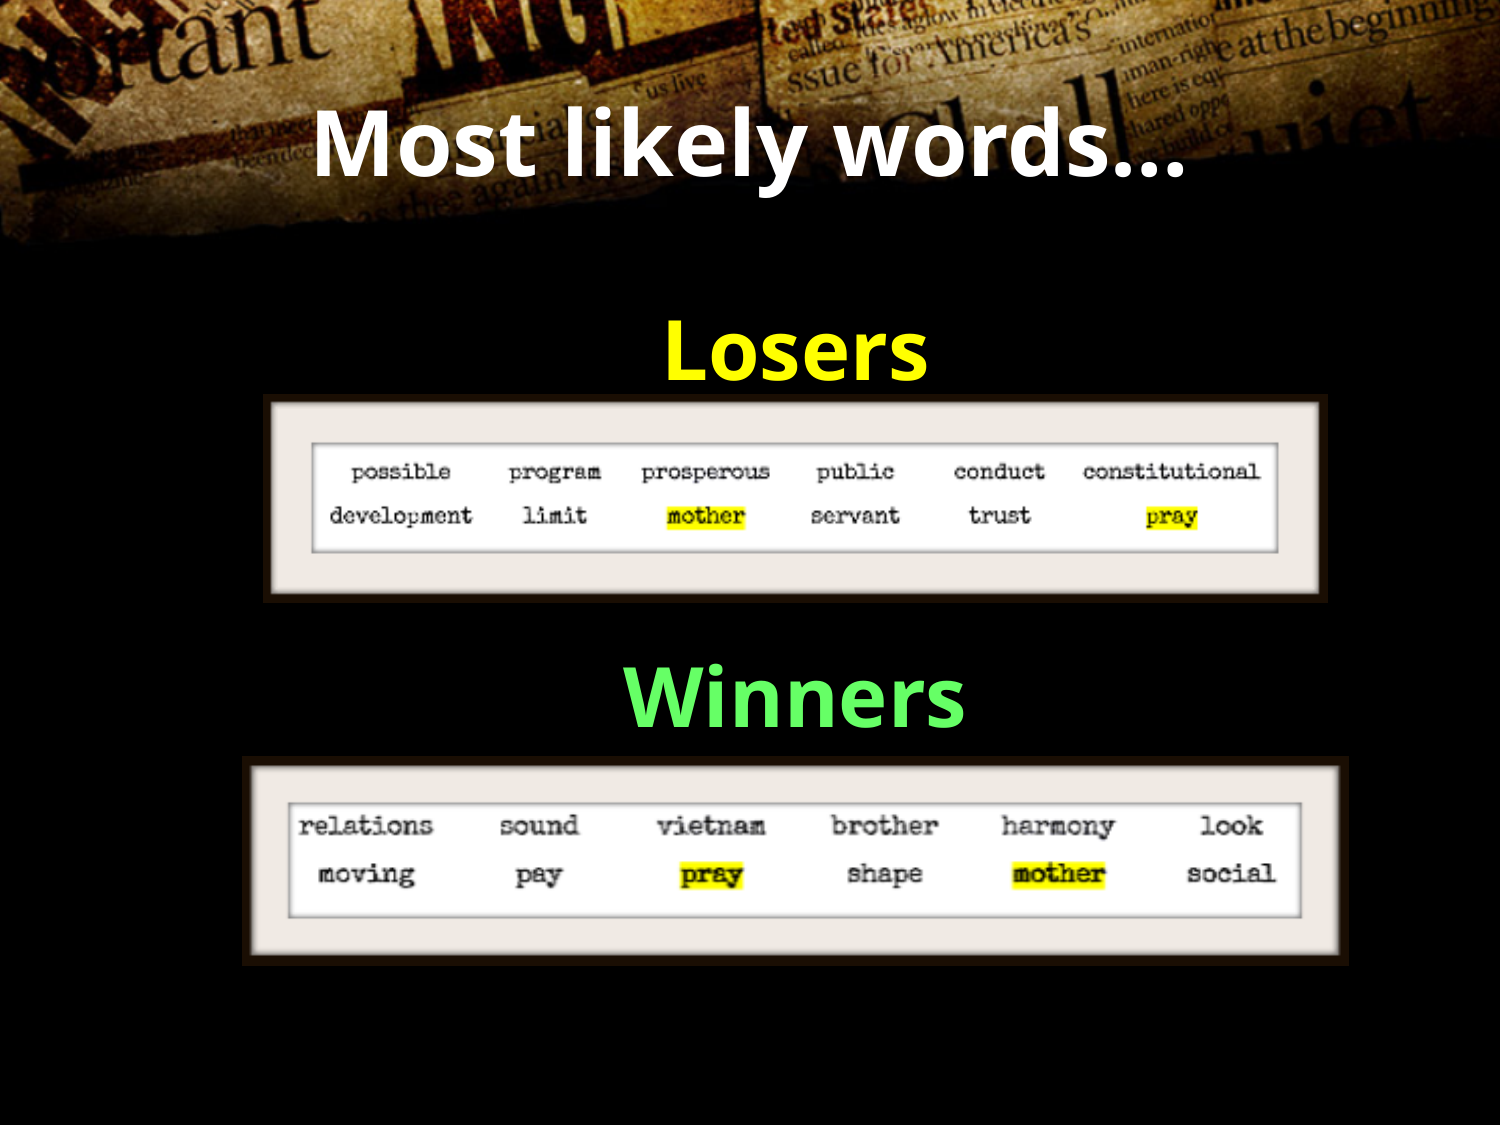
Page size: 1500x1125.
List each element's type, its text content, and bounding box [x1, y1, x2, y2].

title Most likely words… [75, 52, 1425, 241]
text_box Winners [274, 647, 1317, 753]
list Losers [274, 300, 1317, 393]
picture [0, 0, 1500, 1125]
